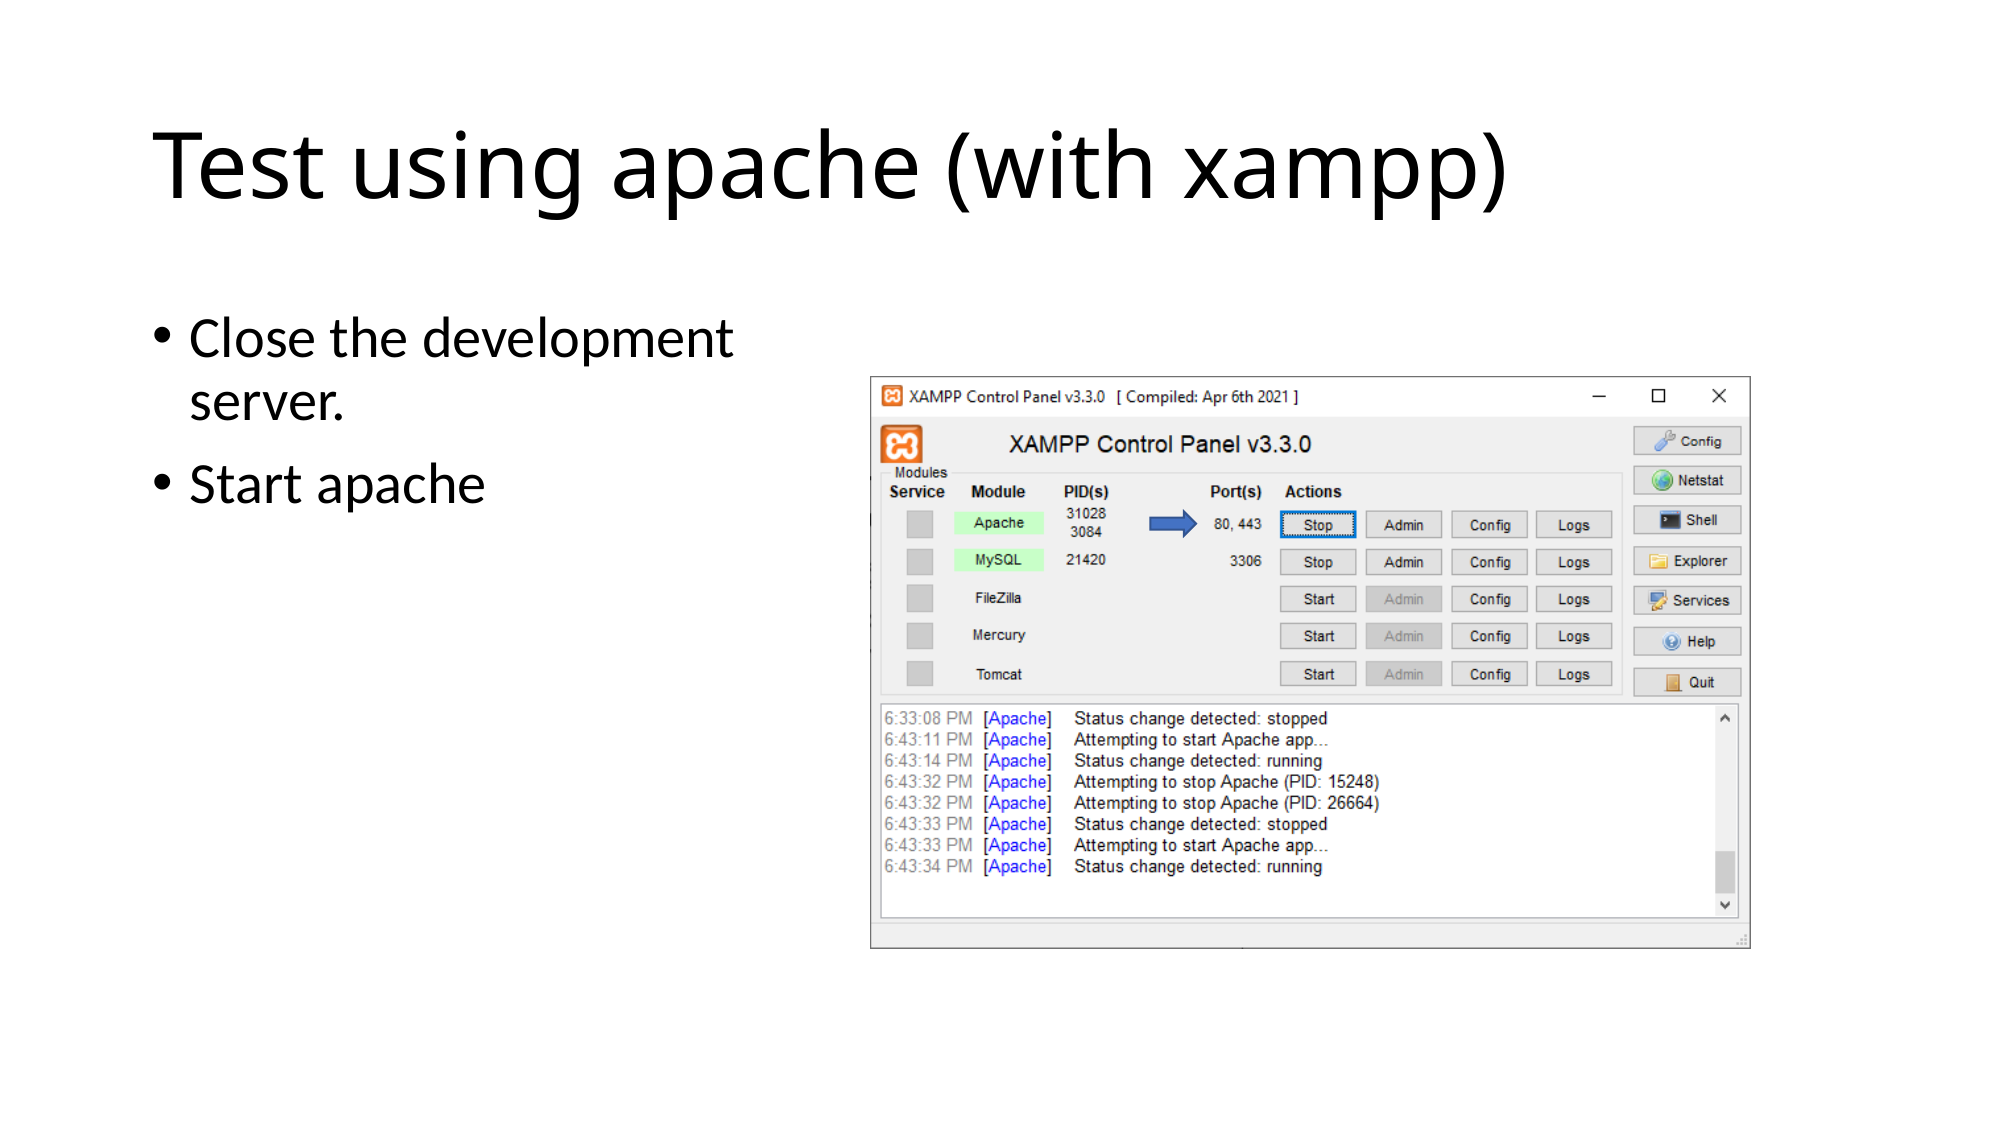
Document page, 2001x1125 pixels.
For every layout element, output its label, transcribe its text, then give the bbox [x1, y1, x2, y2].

picture [870, 376, 1751, 949]
list Close the development server. Start apache [137, 299, 884, 1014]
title Test using apache (with xampp) [137, 59, 1863, 278]
